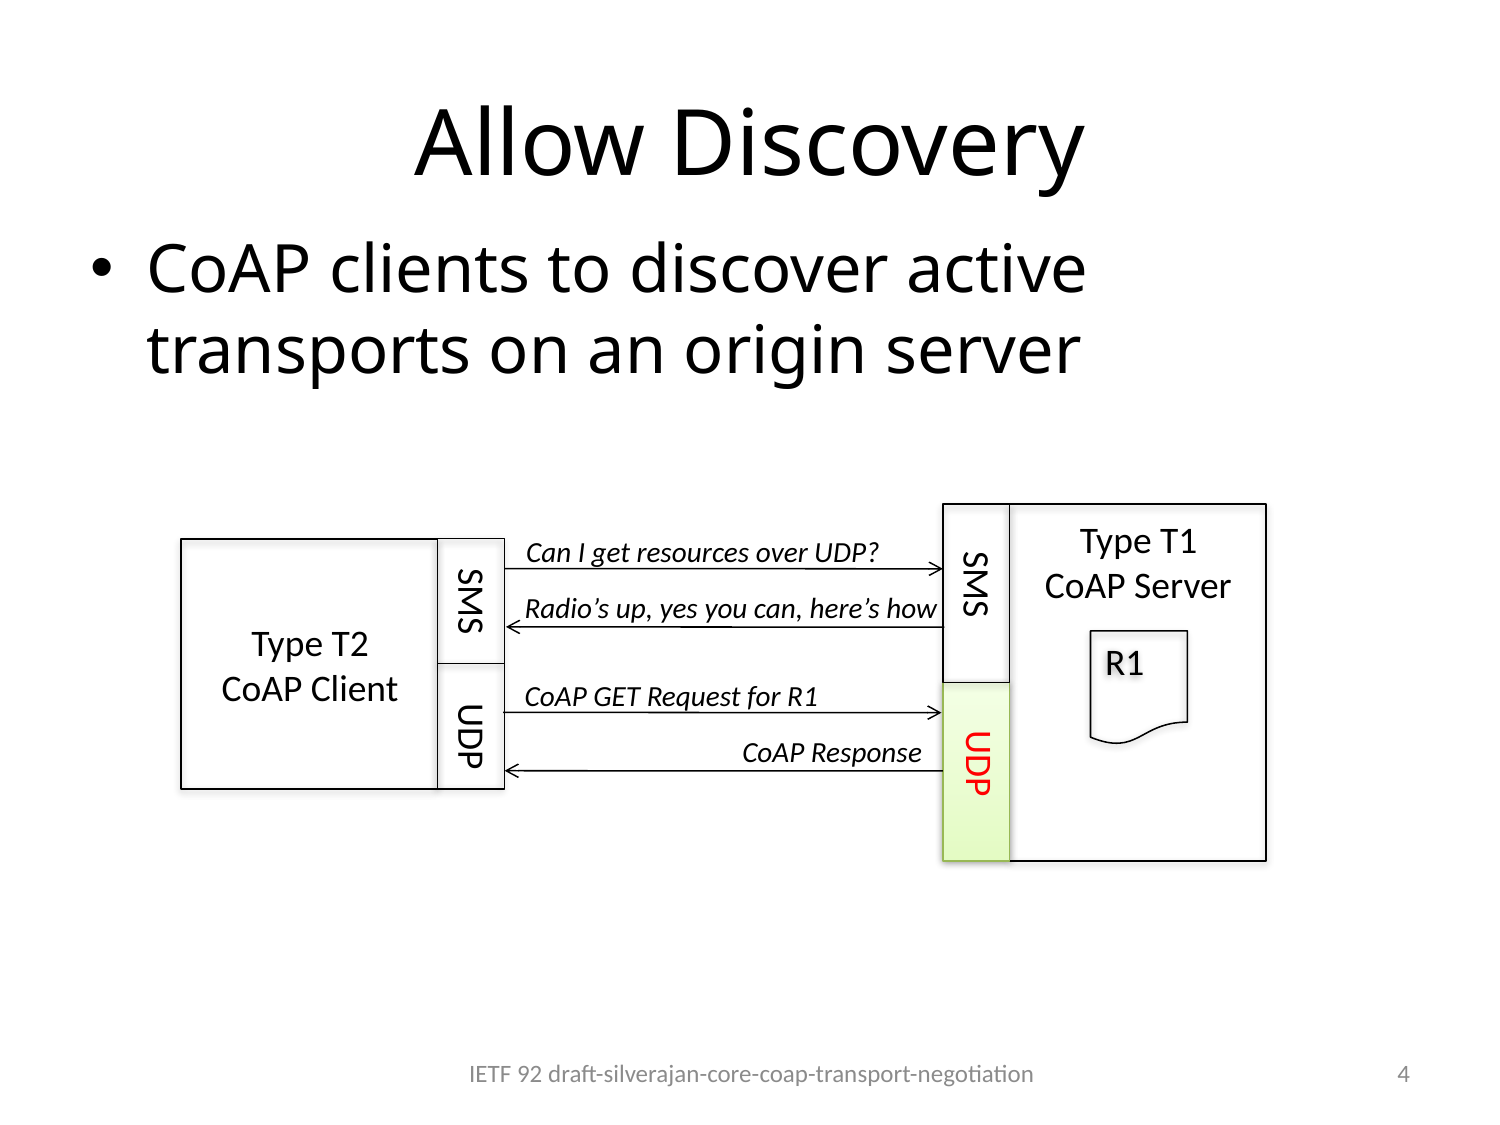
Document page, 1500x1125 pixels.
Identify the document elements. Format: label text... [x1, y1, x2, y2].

text_box [1011, 503, 1267, 508]
slide_number 4 [1153, 1042, 1425, 1103]
text_box CoAP Response [727, 725, 937, 769]
text_box Radio’s up, yes you can, here’s how [509, 581, 938, 626]
text_box [180, 538, 435, 790]
text_box [1015, 614, 1267, 862]
text_box R1 [1089, 630, 1189, 745]
text_box SMS [948, 536, 1009, 652]
text_box [437, 538, 505, 663]
text_box SMS [450, 568, 496, 655]
text_box Type T1 CoAP Server [1010, 508, 1267, 614]
title Allow Discovery [75, 45, 1425, 218]
text_box [942, 689, 1010, 862]
list CoAP clients to discover active transports on an origin server [75, 218, 1425, 436]
text_box [942, 503, 1010, 683]
text_box [437, 670, 505, 790]
text_box Can I get resources over UDP? [511, 525, 895, 566]
text_box Type T2 CoAP Client [182, 611, 438, 716]
footer IETF 92 draft-silverajan-core-coap-transport-negotiation [351, 1042, 1153, 1103]
text_box CoAP GET Request for R1 [509, 669, 834, 710]
text_box UDP [450, 703, 496, 789]
text_box UDP [951, 715, 1011, 819]
